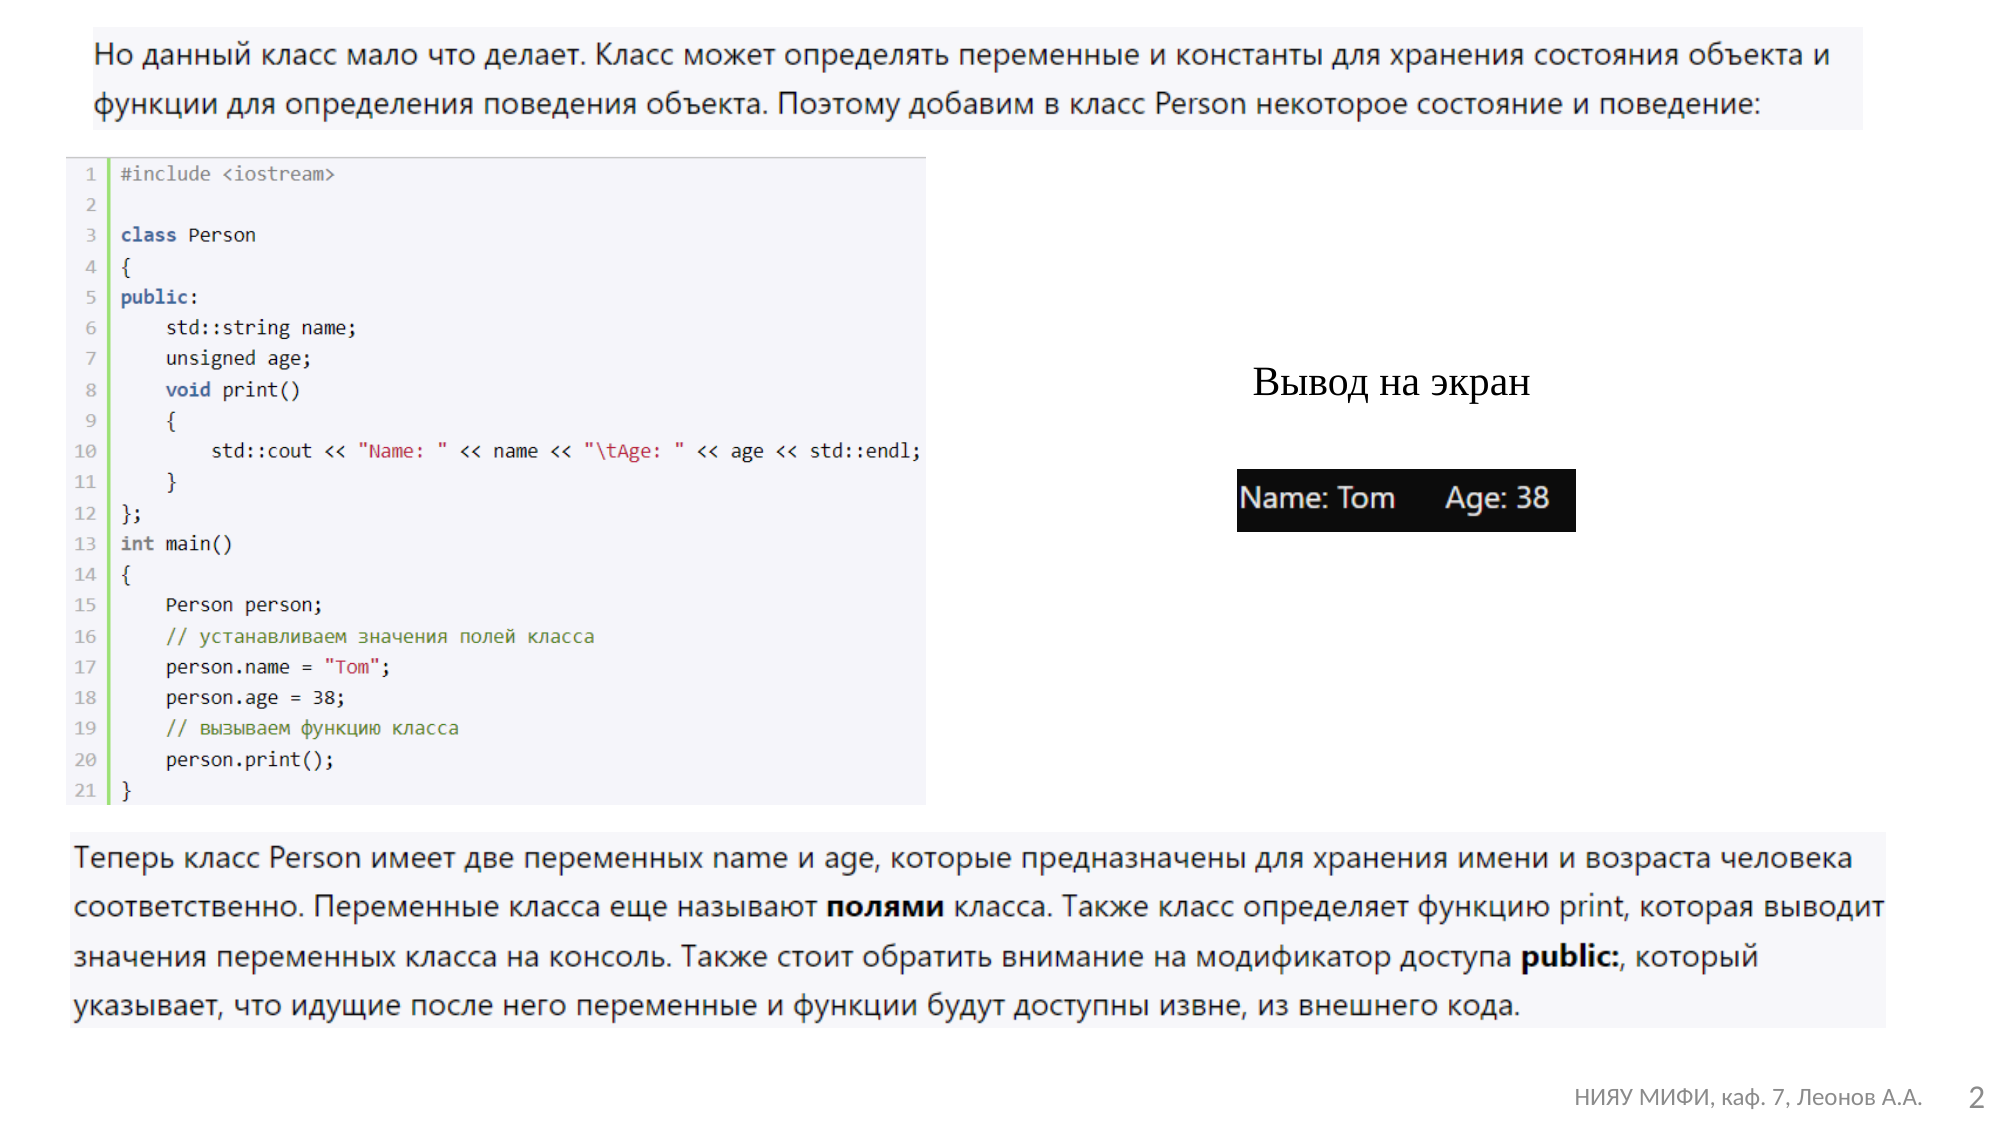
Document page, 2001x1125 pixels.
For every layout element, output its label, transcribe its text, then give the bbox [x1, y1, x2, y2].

picture [70, 832, 1886, 1028]
picture [66, 156, 927, 805]
picture [1237, 469, 1576, 532]
slide_number 2 [1940, 1065, 2000, 1125]
text_box Вывод на экран [1237, 346, 1563, 412]
picture [93, 27, 1863, 130]
text_box НИЯУ МИФИ, каф. 7, Леонов А.А. [1489, 1065, 1940, 1125]
